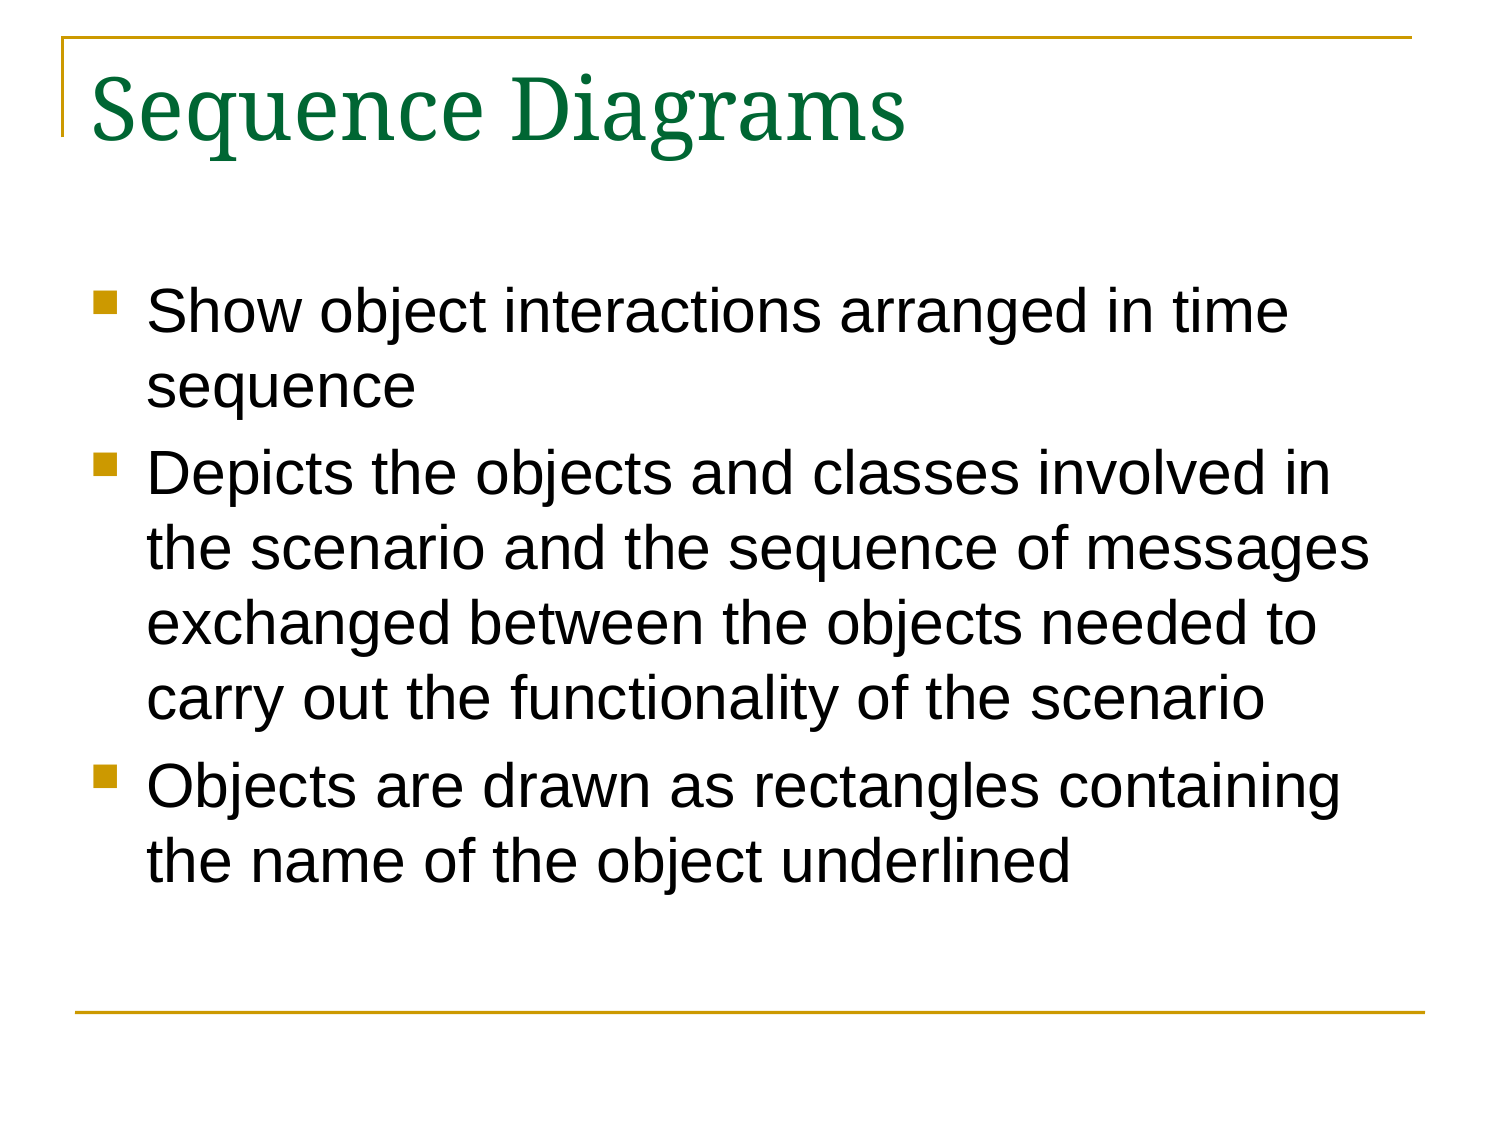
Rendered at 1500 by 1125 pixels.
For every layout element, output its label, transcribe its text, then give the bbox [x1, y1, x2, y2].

list Show object interactions arranged in time sequence Depicts the objects and classes involved in the scenario and the sequence of messages exchanged between the objects needed to carry out the functionality of the scenario Objects are drawn as rectangles containing the name of the object underlined [75, 262, 1425, 1006]
title Sequence Diagrams [75, 45, 1425, 233]
